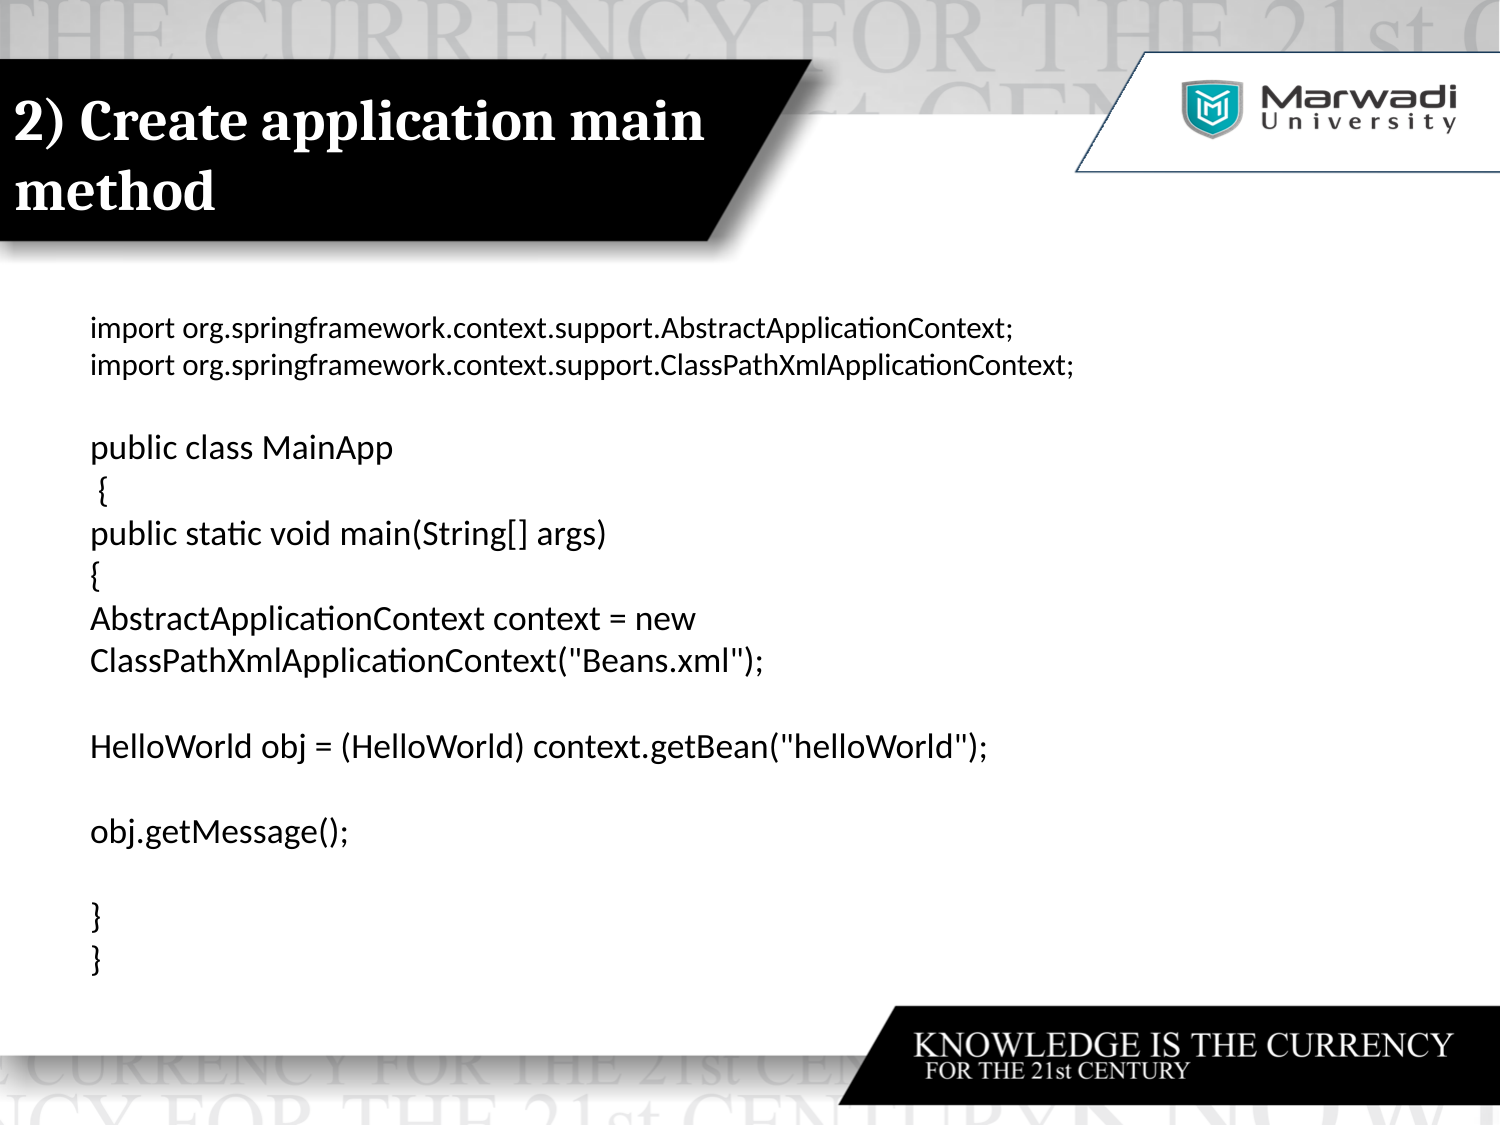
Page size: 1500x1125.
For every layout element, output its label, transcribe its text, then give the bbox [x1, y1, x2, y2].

text_box 2) Create application main method [0, 75, 763, 300]
picture [0, 0, 1500, 1125]
text_box import org.springframework.context.support.AbstractApplicationContext; import org.springframework.context.support.ClassPathXmlApplicationContext; public class MainApp { public static void main(String[] args) { AbstractApplicationContext context = new ClassPathXmlApplicationContext("Beans.xml"); HelloWorld obj = (HelloWorld) context.getBean("helloWorld"); obj.getMessage(); } } [75, 299, 1388, 988]
